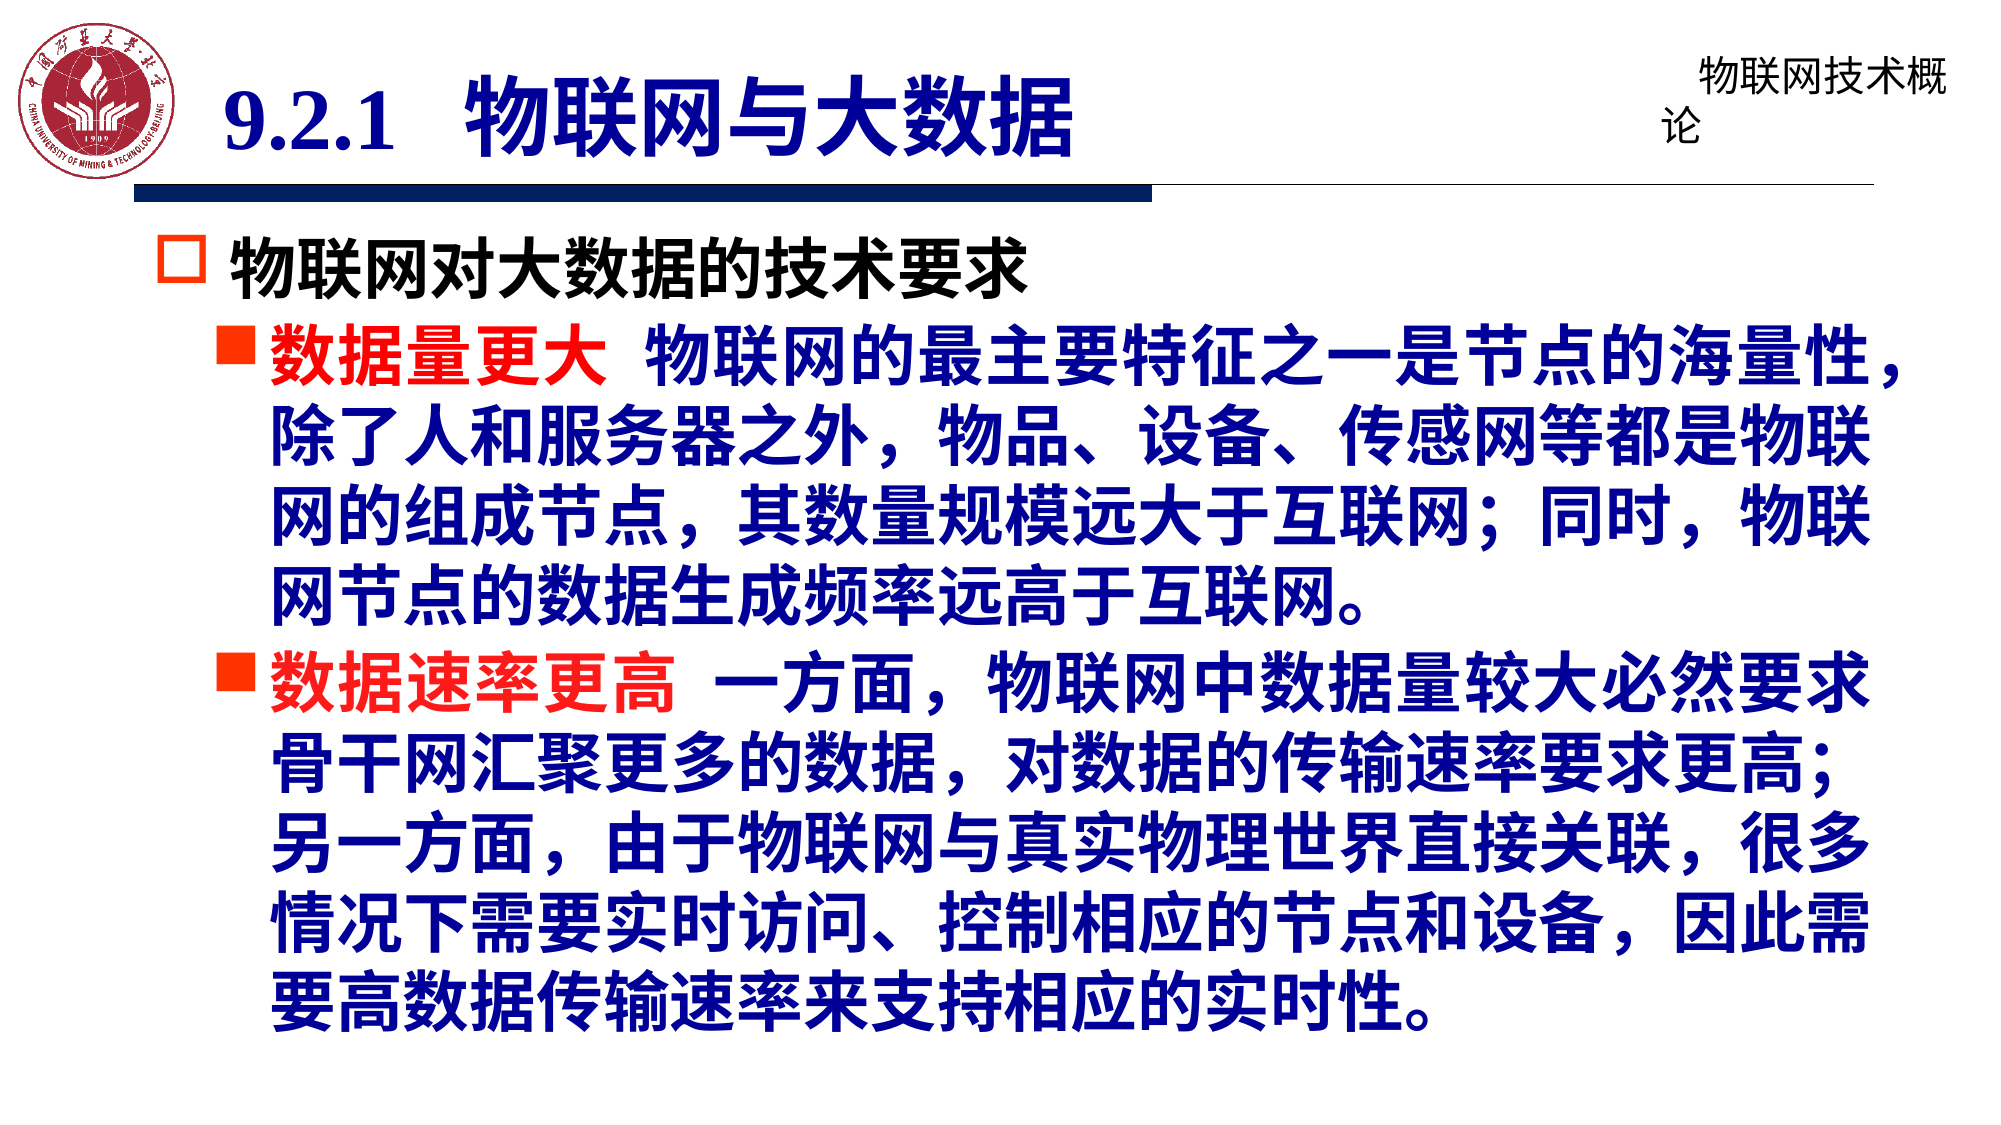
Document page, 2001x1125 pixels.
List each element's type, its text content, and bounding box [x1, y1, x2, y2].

picture [0, 0, 197, 197]
list 物联网对大数据的技术要求 数据量更大 物联网的最主要特征之一是节点的海量性，除了人和服务器之外，物品、设备、传感网等都是物联网的组成节点，其数量规模远大于互联网；同时，物联网节点的数据生成频率远高于互联网。 数据速率更高 一方面，物联网中数据量较大必然要求骨干网汇聚更多的数据，对数据的传输速率要求更高；另一方面，由于物联网与真实物理世界直接关联，很多情况下需要实时访问、控制相应的节点和设备，因此需要高数据传输速率来支持相应的实时性。 [137, 219, 1888, 1083]
title 9.2.1 物联网与大数据 [208, 54, 1686, 161]
